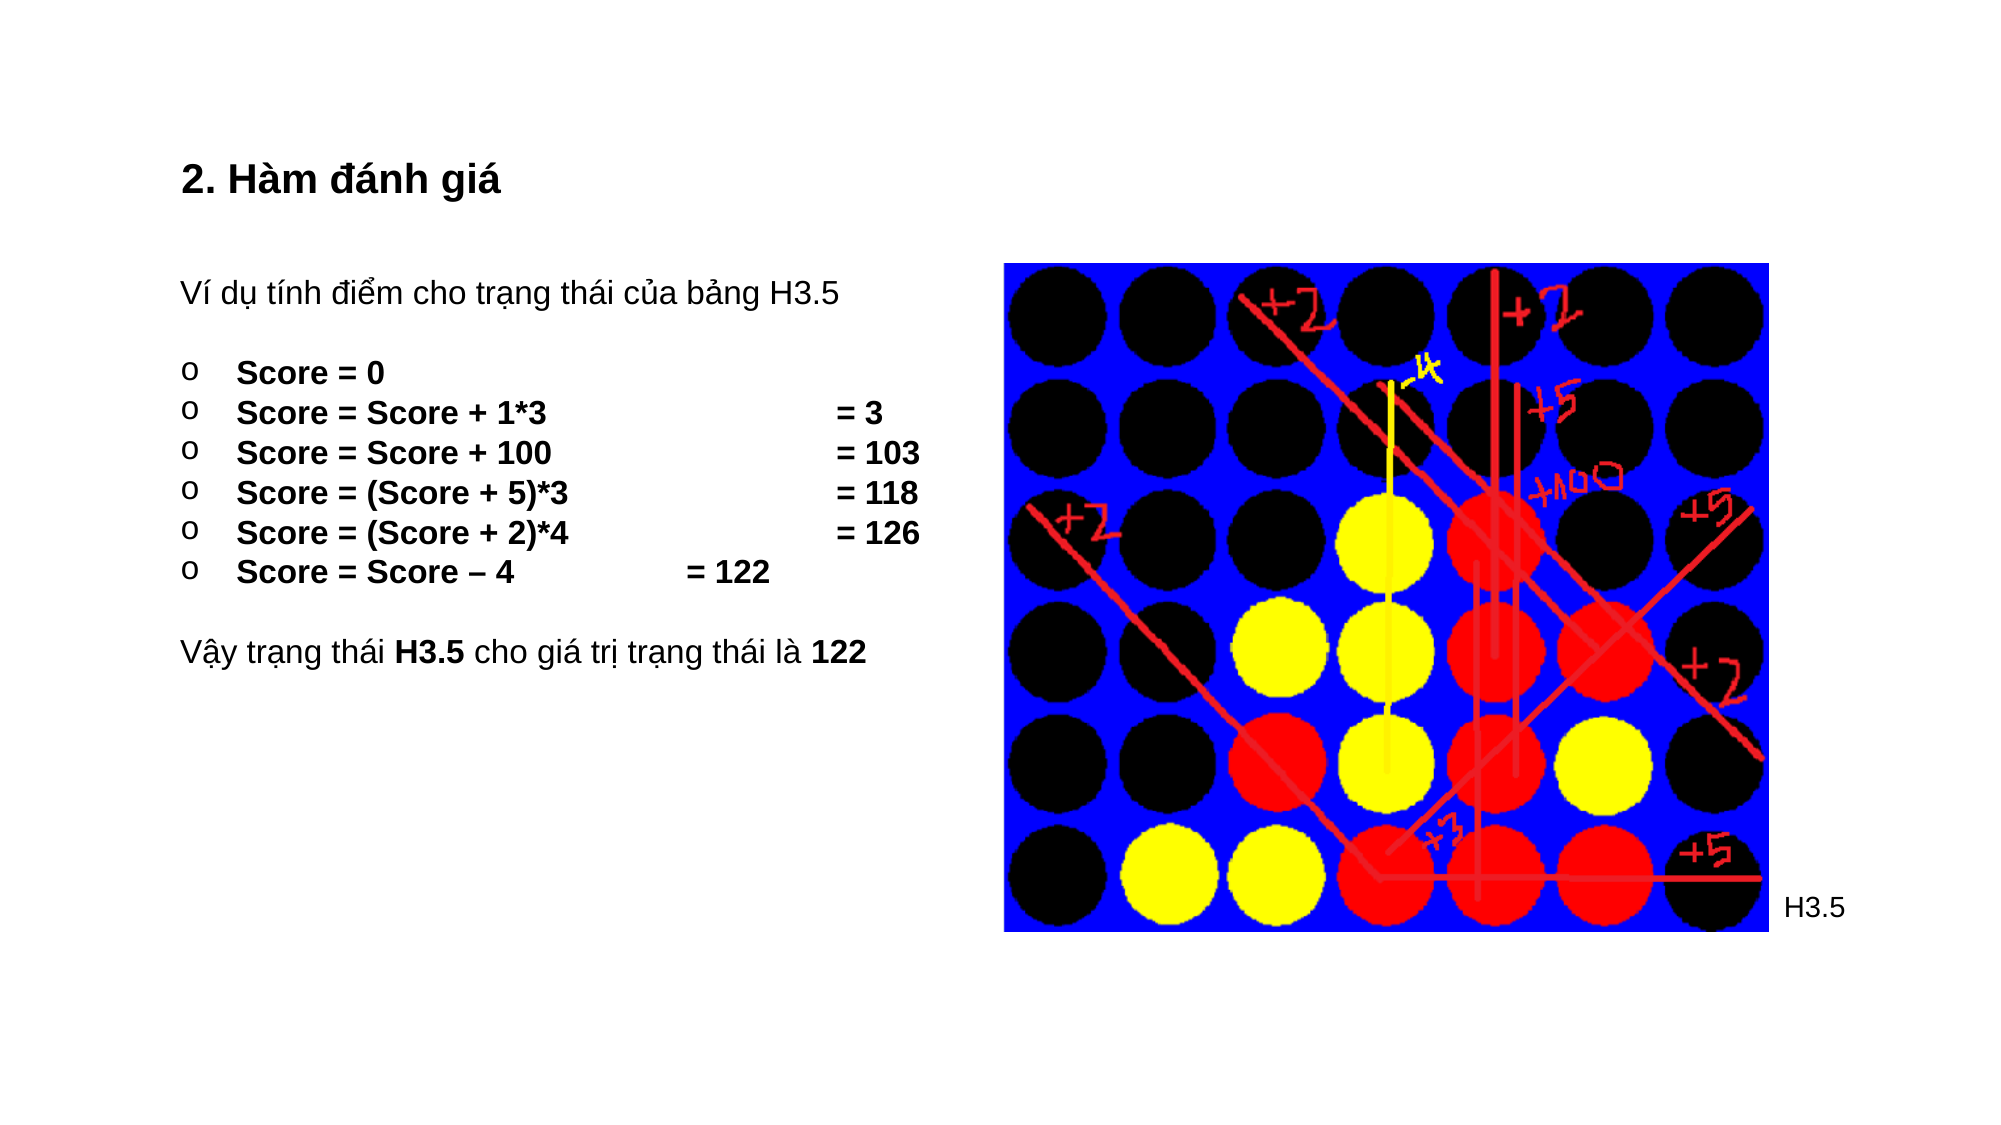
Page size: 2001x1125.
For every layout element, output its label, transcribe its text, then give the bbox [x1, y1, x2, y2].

text_box H3.5 [1769, 881, 1861, 931]
text_box Ví dụ tính điểm cho trạng thái của bảng H3.5 Score = 0 Score = Score + 1*3 = 3 Score = Score + 100 = 103 Score = (Score + 5)*3 = 118 Score = (Score + 2)*4 = 126 Score = Score – 4 = 122 Vậy trạng thái H3.5 cho giá trị trạng thái là 122 [165, 263, 1003, 758]
picture [1003, 263, 1769, 932]
text_box 2. Hàm đánh giá [166, 144, 517, 210]
